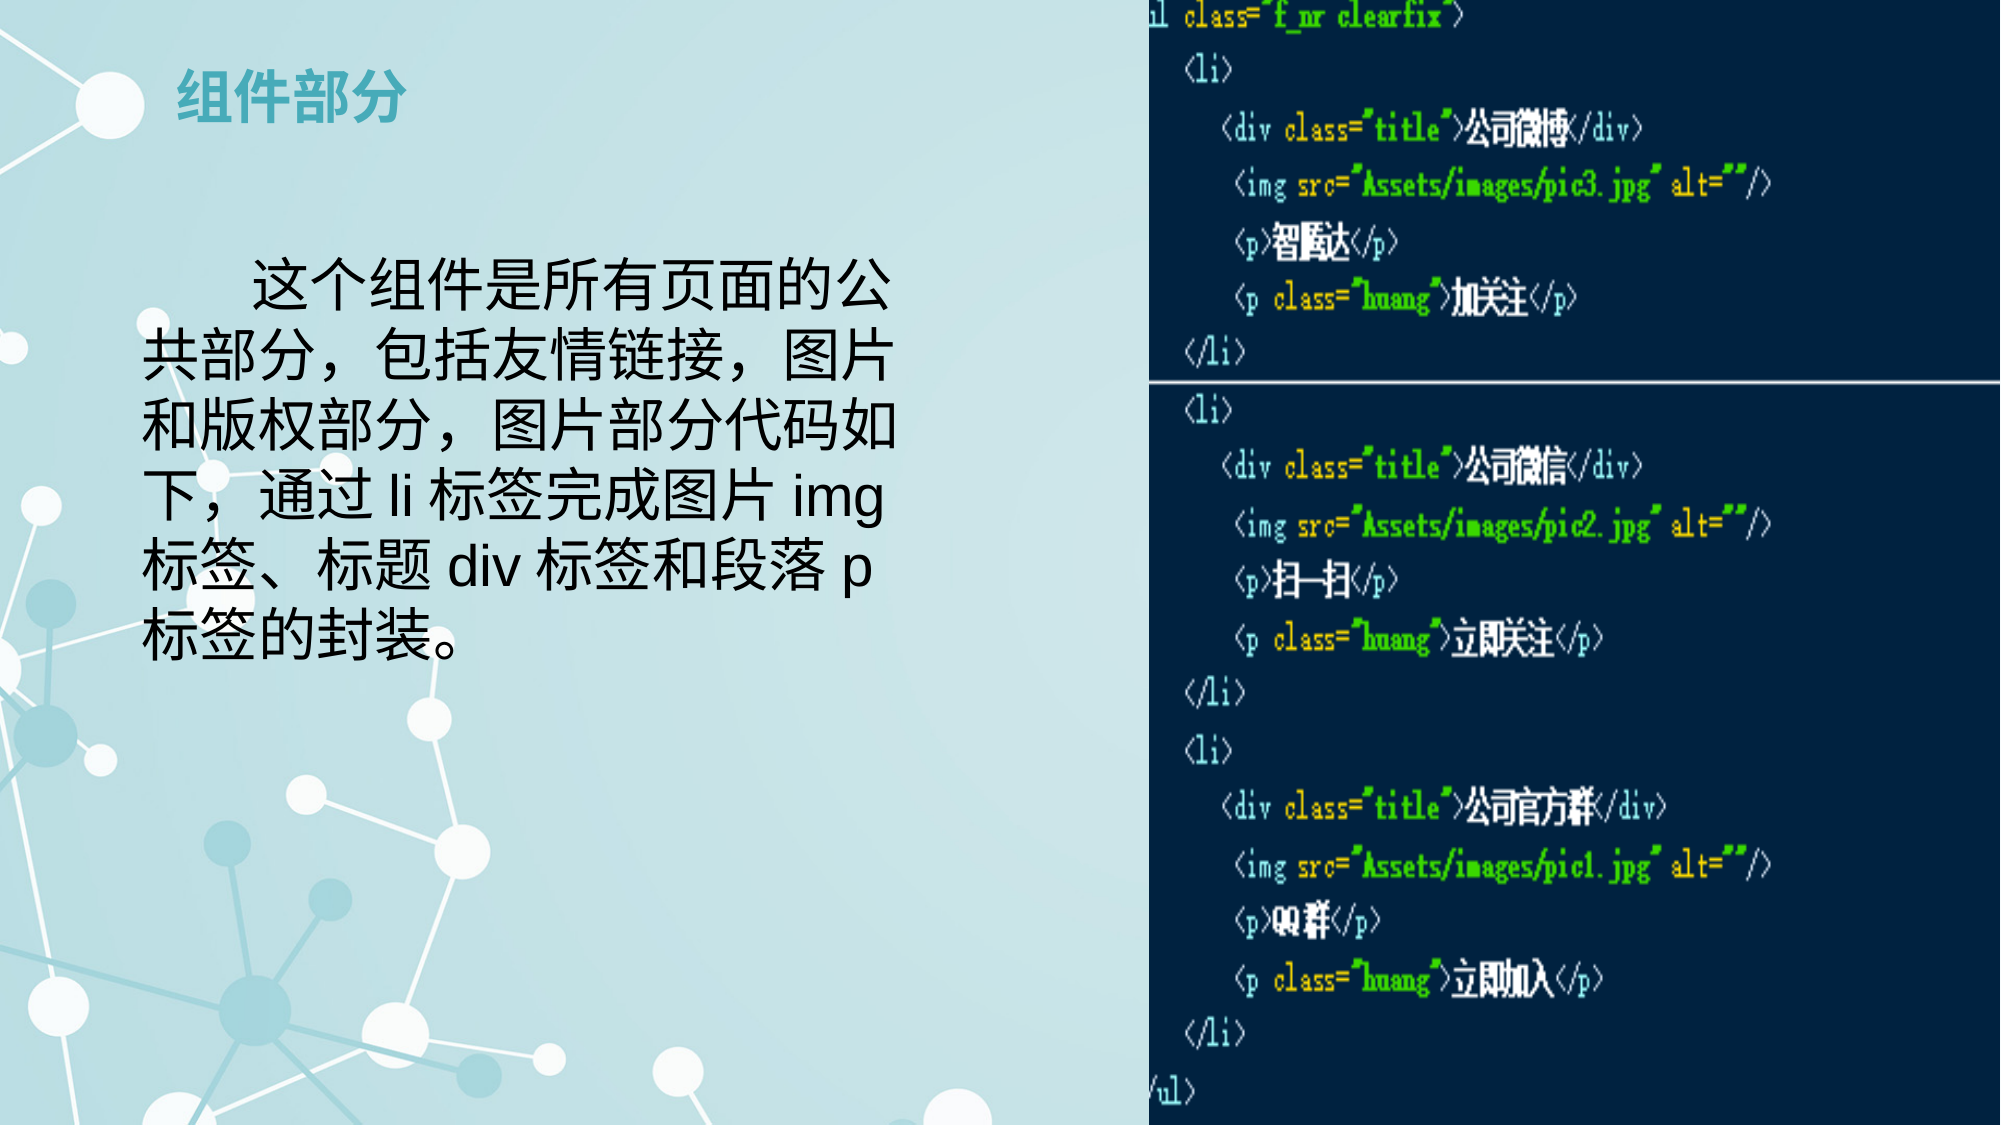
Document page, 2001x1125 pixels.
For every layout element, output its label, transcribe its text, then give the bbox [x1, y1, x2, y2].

text_box 组件部分 [160, 52, 1149, 148]
picture [0, 0, 2001, 1125]
text_box 这个组件是所有页面的公共部分，包括友情链接，图片和版权部分，图片部分代码如下，通过li标签完成图片img标签、标题div标签和段落p标签的封装。 [127, 240, 961, 676]
